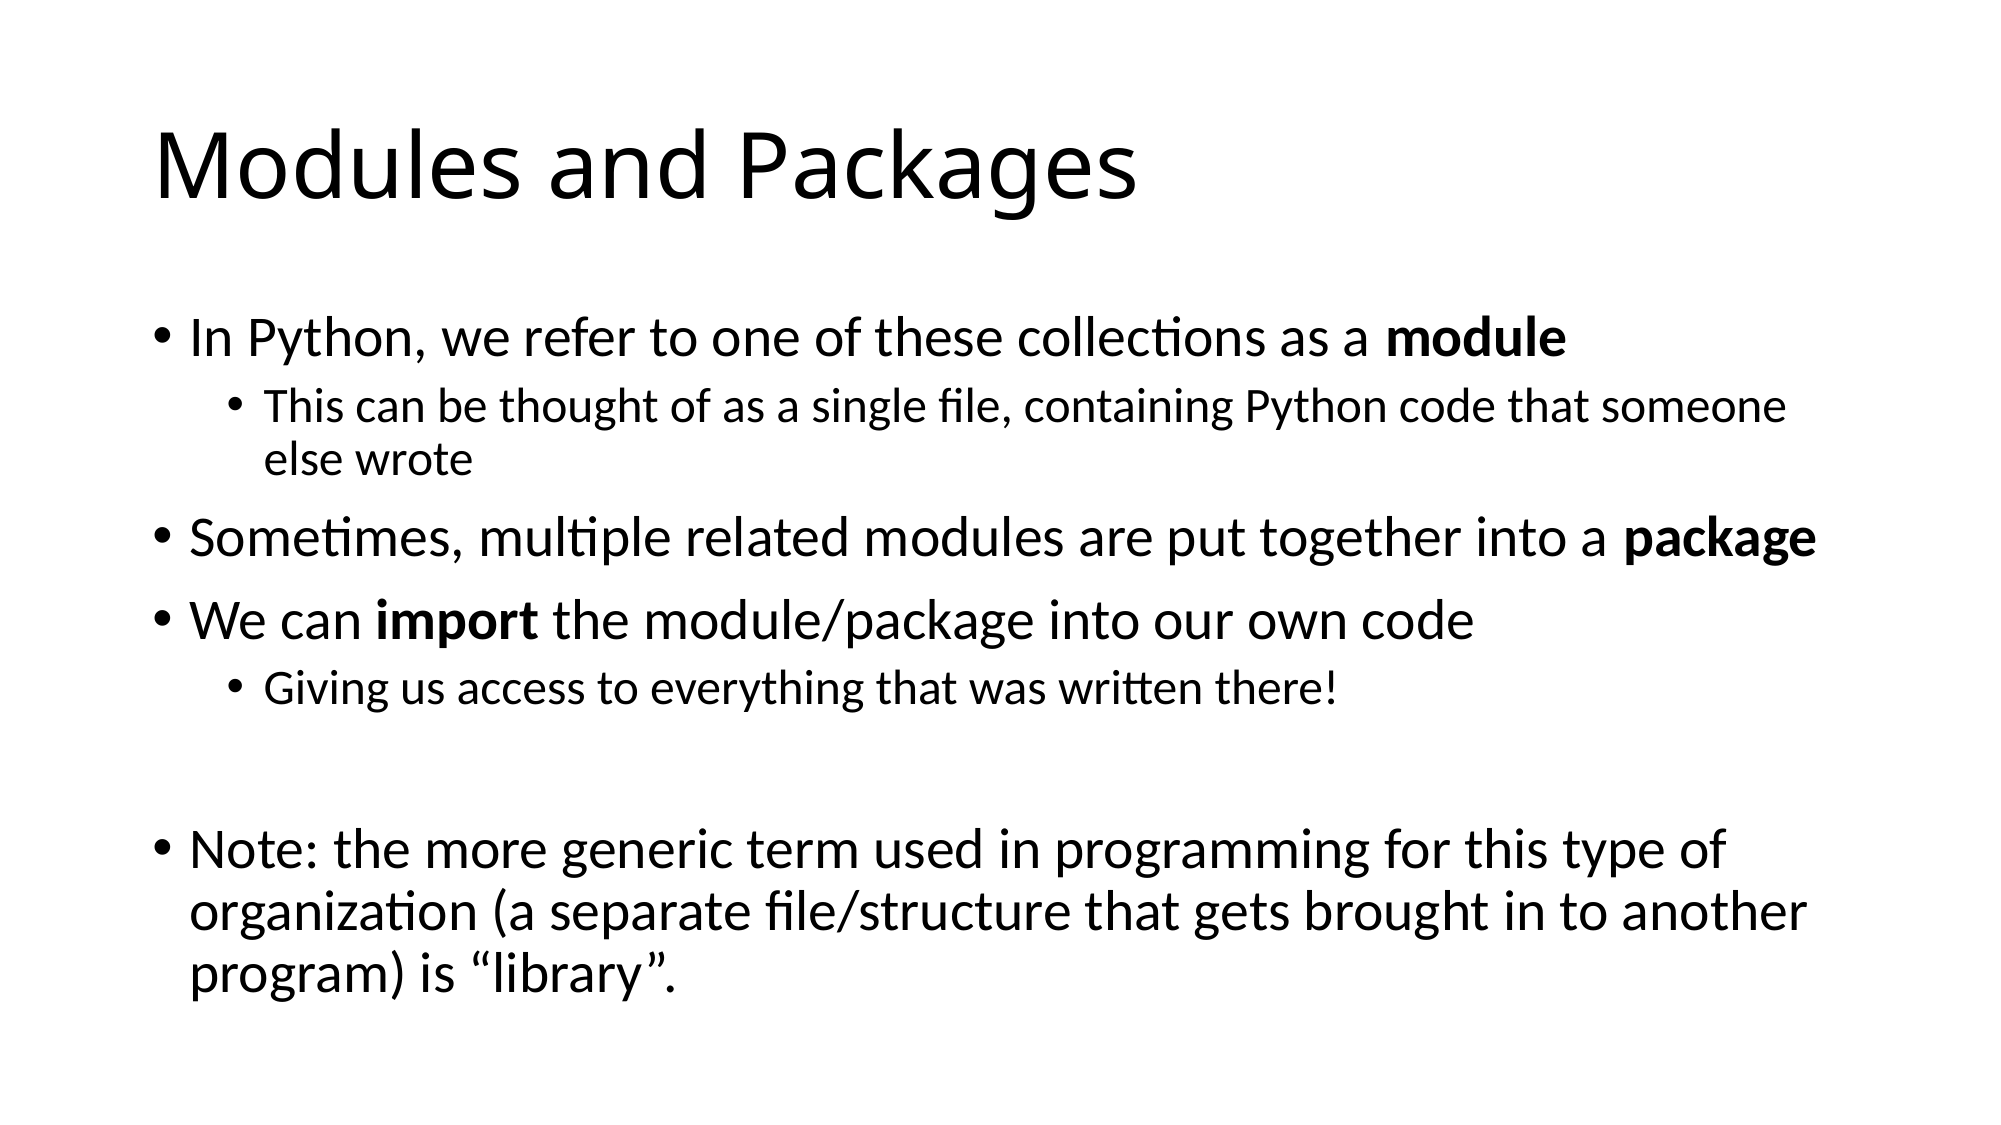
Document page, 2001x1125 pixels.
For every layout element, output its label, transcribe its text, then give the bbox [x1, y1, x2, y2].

title Modules and Packages [137, 59, 1863, 278]
list In Python, we refer to one of these collections as a module This can be thought of as a single file, containing Python code that someone else wrote Sometimes, multiple related modules are put together into a package We can import the module/package into our own code Giving us access to everything that was written there! Note: the more generic term used in programming for this type of organization (a separate file/structure that gets brought in to another program) is “library”. [137, 299, 1863, 1014]
